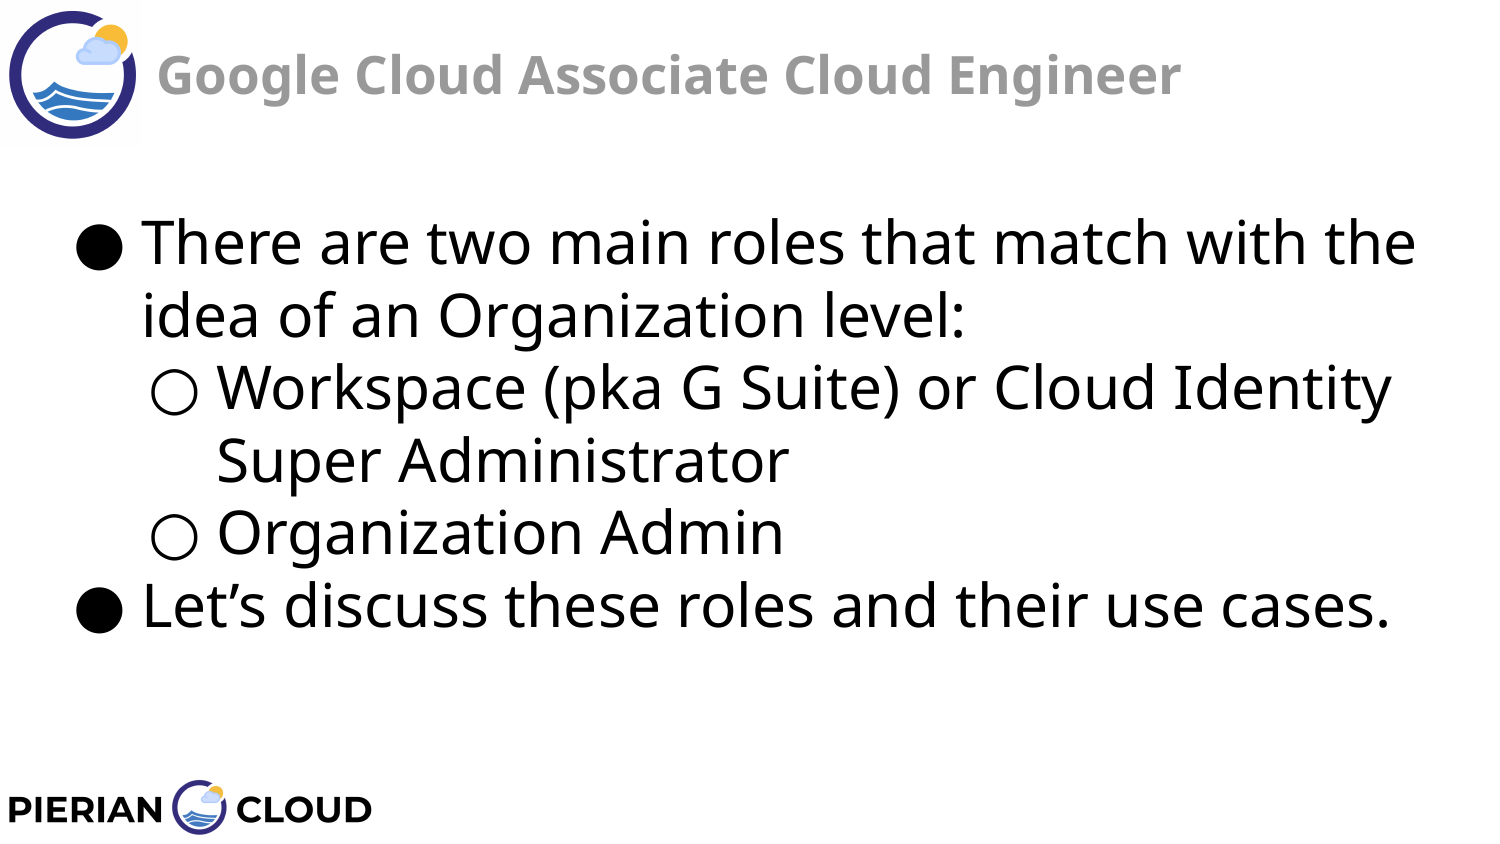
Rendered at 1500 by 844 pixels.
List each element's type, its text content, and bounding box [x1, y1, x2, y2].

title Google Cloud Associate Cloud Engineer [146, 25, 1420, 120]
picture [0, 758, 375, 844]
subtitle There are two main roles that match with the idea of an Organization level: Workspace (pka G Suite) or Cloud Identity Super Administrator Organization Admin Let’s discuss these roles and their use cases. [51, 189, 1476, 750]
picture [0, 0, 142, 146]
